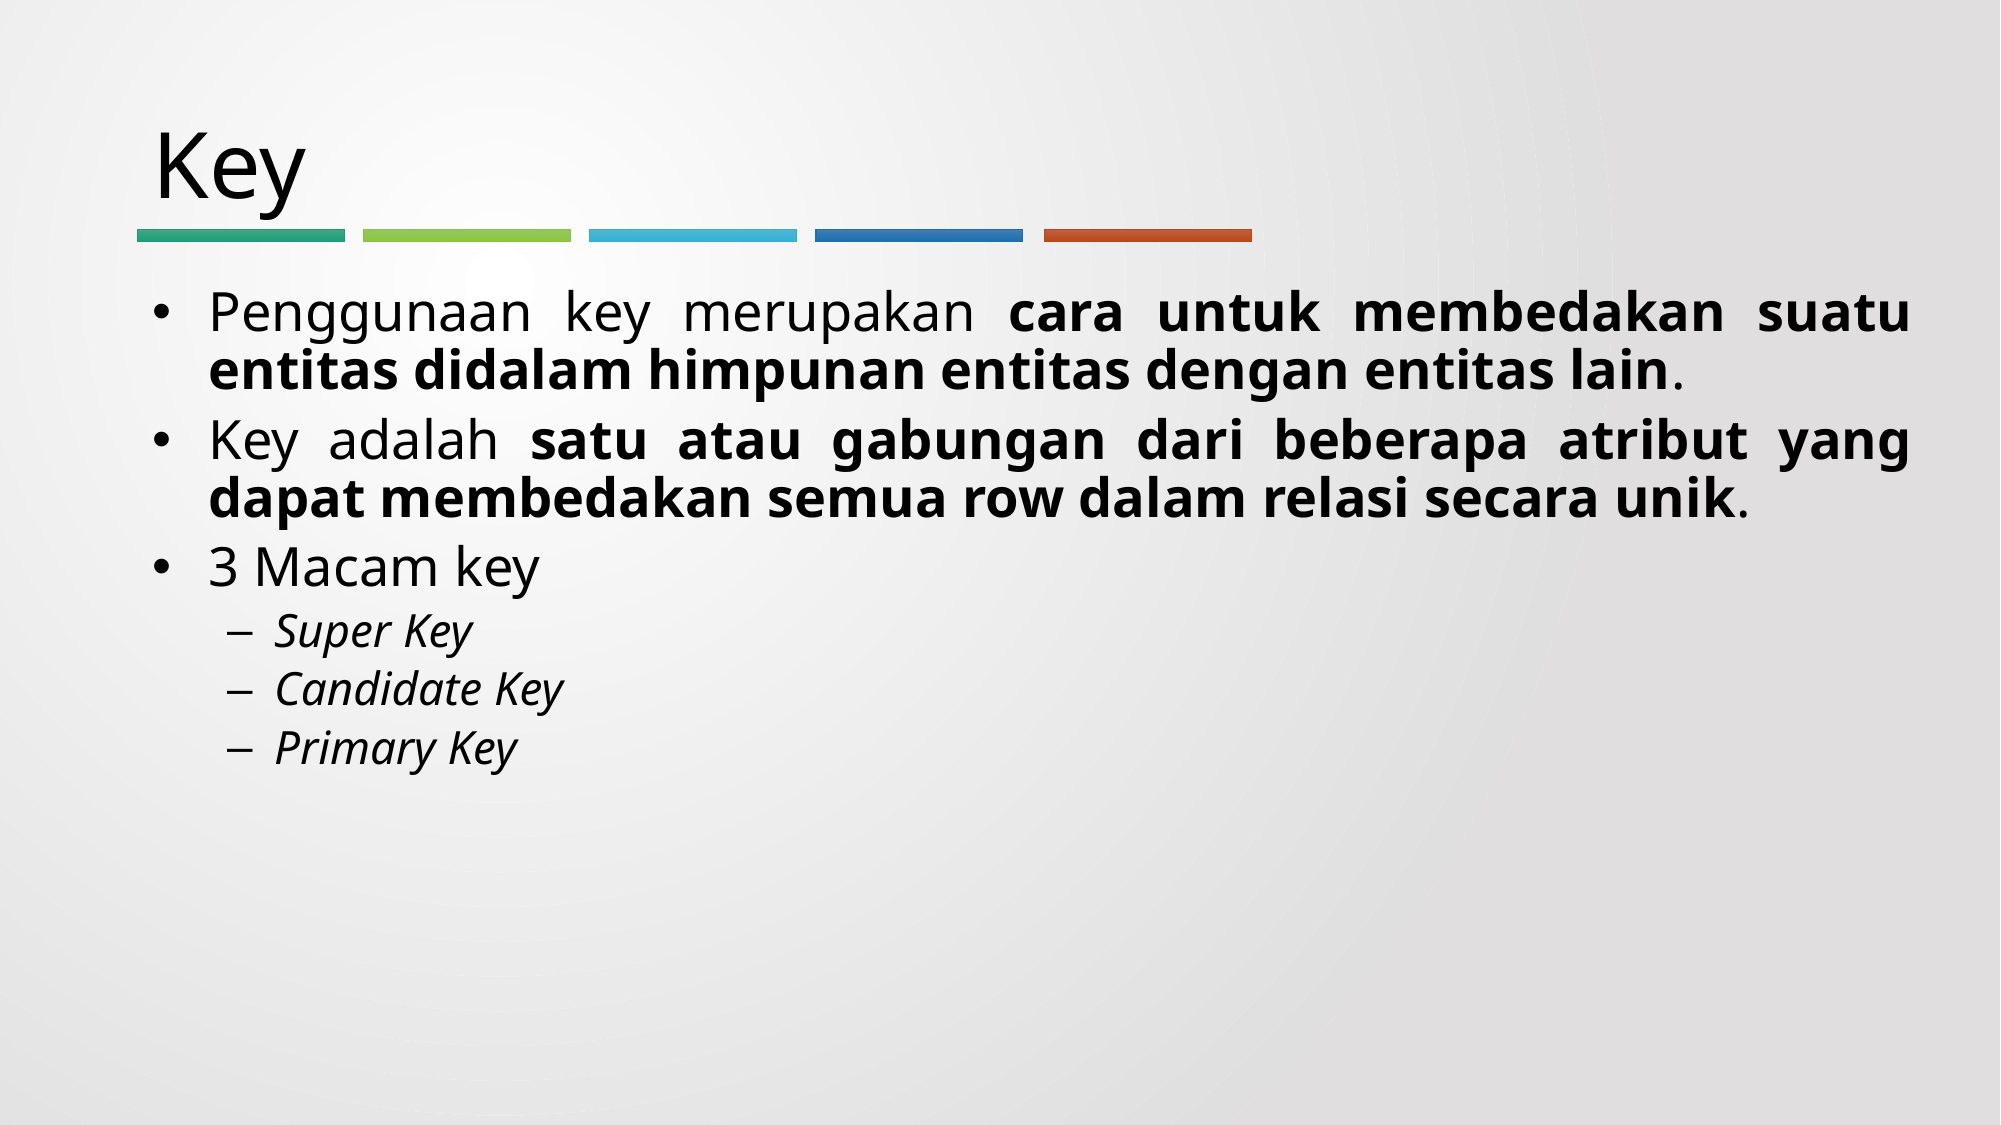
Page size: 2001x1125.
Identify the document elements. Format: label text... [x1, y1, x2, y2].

text_box Penggunaan key merupakan cara untuk membedakan suatu entitas didalam himpunan entitas dengan entitas lain. Key adalah satu atau gabungan dari beberapa atribut yang dapat membedakan semua row dalam relasi secara unik. 3 Macam key Super Key Candidate Key Primary Key [137, 277, 1929, 1125]
title Key [137, 59, 1863, 277]
